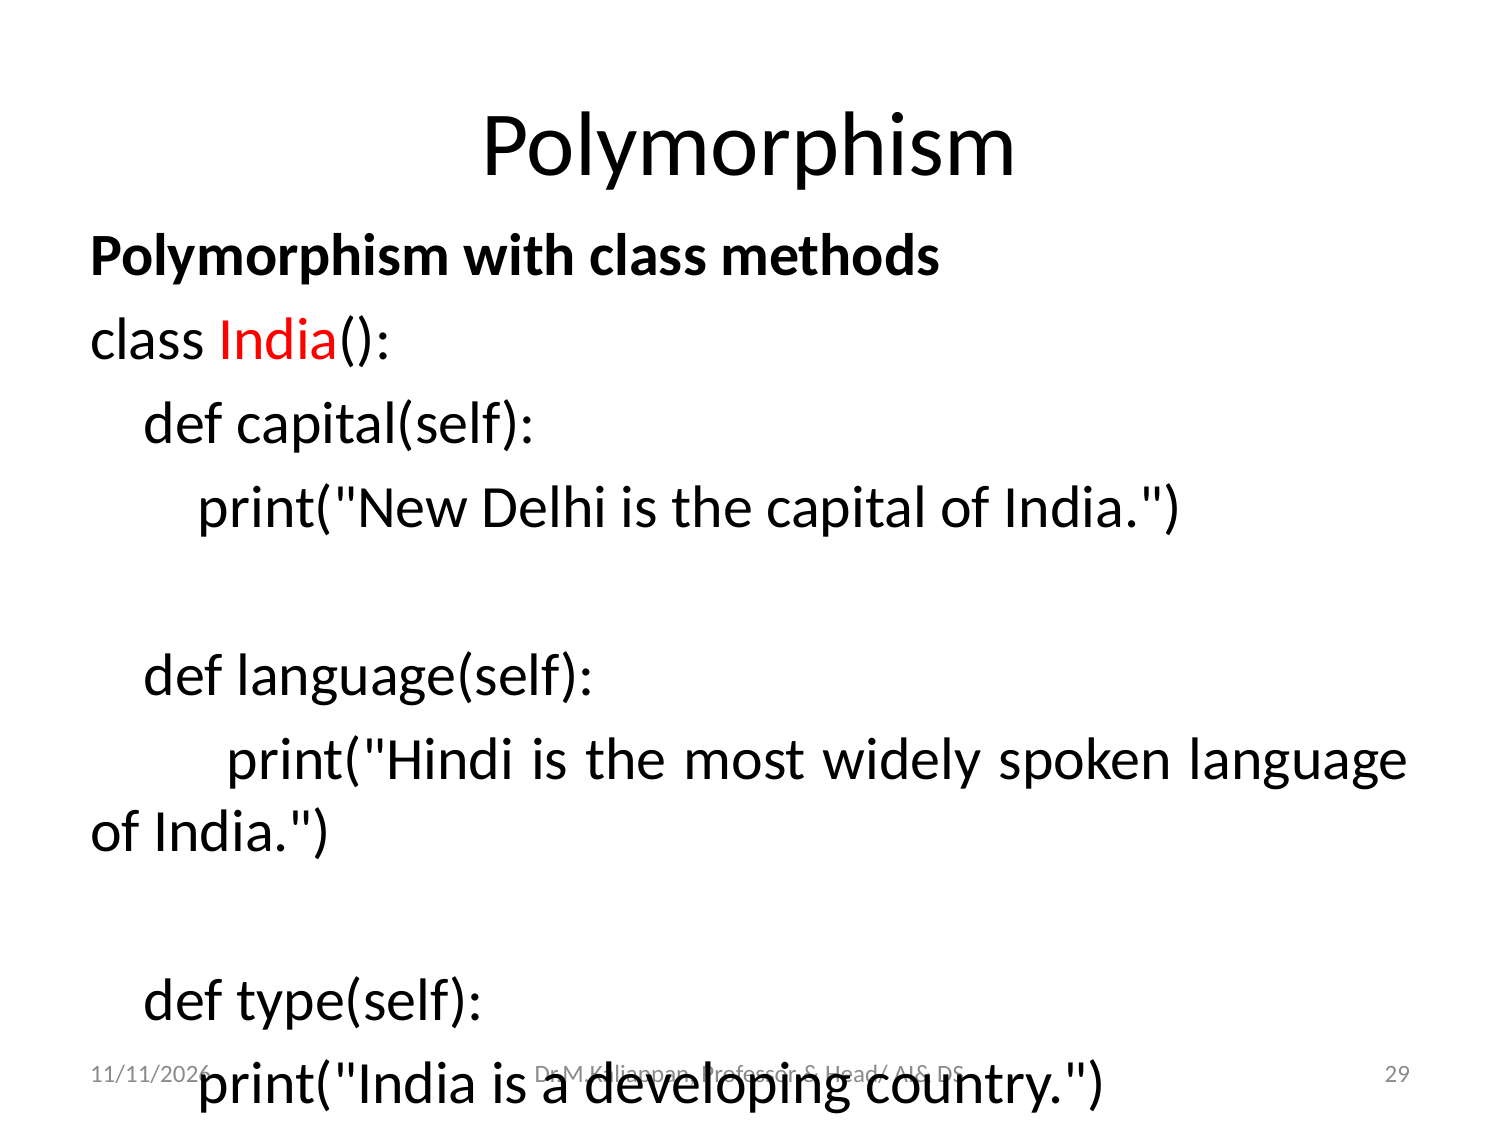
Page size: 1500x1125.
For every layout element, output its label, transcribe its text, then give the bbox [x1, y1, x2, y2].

slide_number 29 [1074, 1042, 1425, 1103]
title Polymorphism [75, 45, 1425, 208]
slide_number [75, 1042, 425, 1103]
list Polymorphism with class methods class India(): def capital(self): print("New Delhi is the capital of India.") def language(self): print("Hindi is the most widely spoken language of India.") def type(self): print("India is a developing country.") [75, 208, 1425, 1125]
footer Dr.M.Kaliappan, Professor & Head/ AI& DS [512, 1042, 988, 1103]
